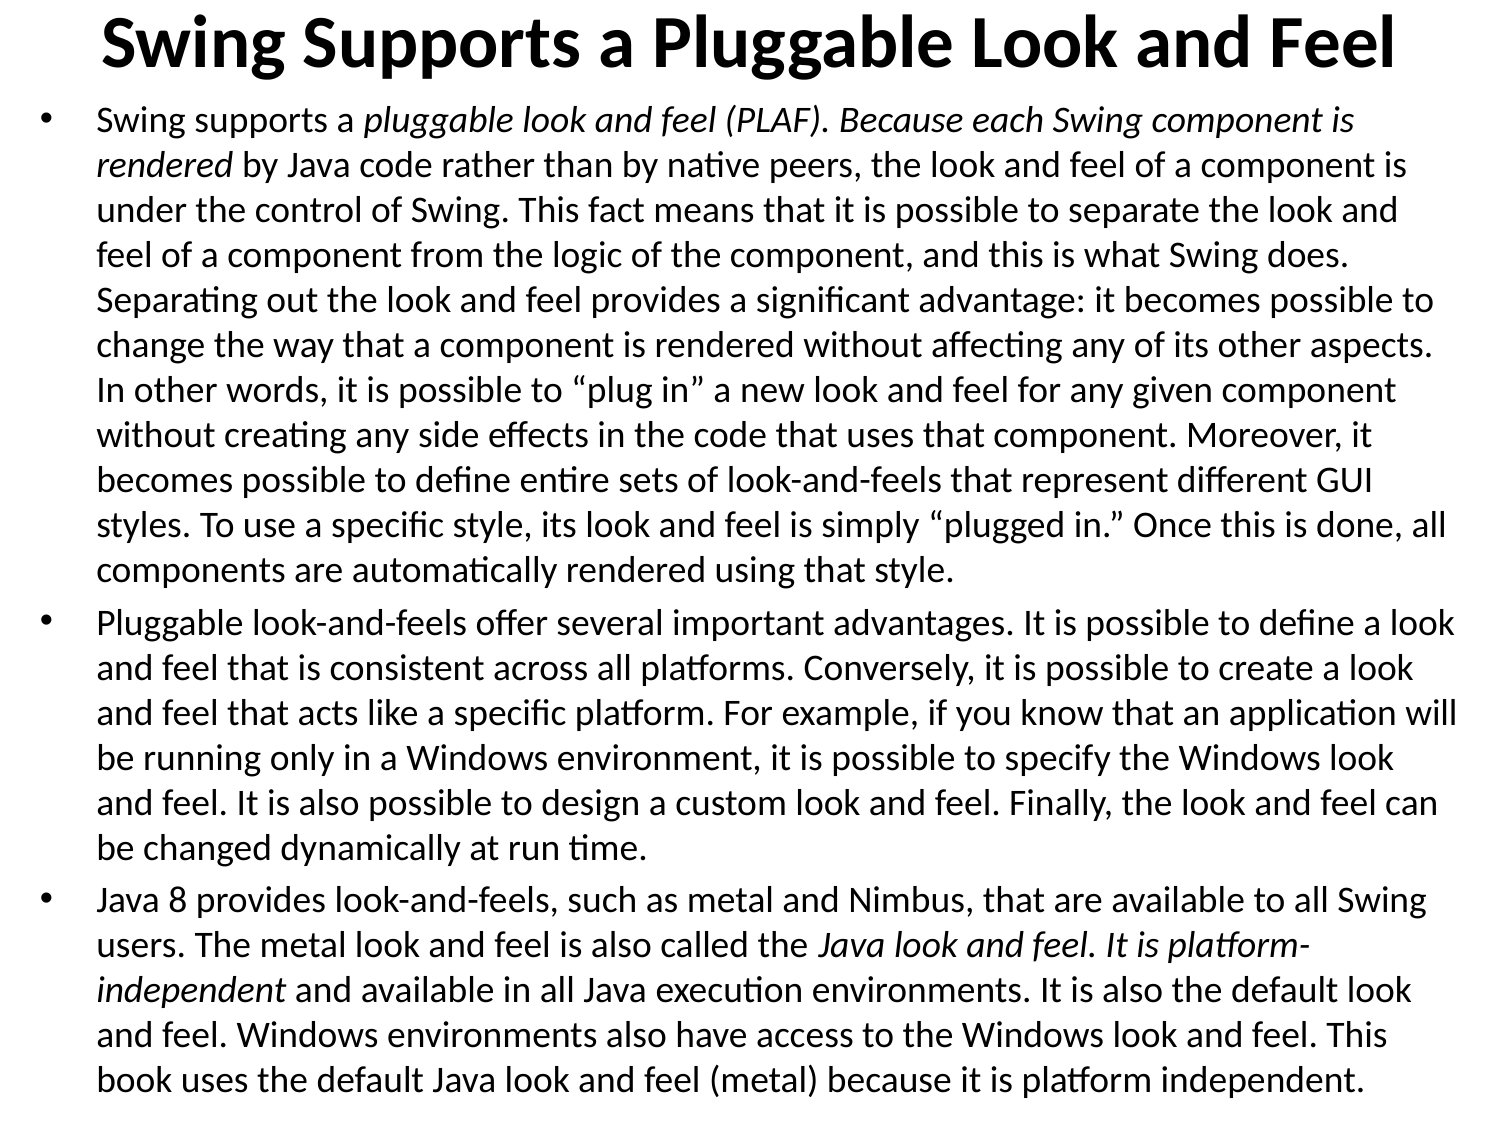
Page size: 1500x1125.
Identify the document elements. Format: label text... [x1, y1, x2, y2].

list Swing supports a pluggable look and feel (PLAF). Because each Swing component is rendered by Java code rather than by native peers, the look and feel of a component is under the control of Swing. This fact means that it is possible to separate the look and feel of a component from the logic of the component, and this is what Swing does. Separating out the look and feel provides a significant advantage: it becomes possible to change the way that a component is rendered without affecting any of its other aspects. In other words, it is possible to “plug in” a new look and feel for any given component without creating any side effects in the code that uses that component. Moreover, it becomes possible to define entire sets of look-and-feels that represent different GUI styles. To use a specific style, its look and feel is simply “plugged in.” Once this is done, all components are automatically rendered using that style. Pluggable look-and-feels offer several important advantages. It is possible to define a look and feel that is consistent across all platforms. Conversely, it is possible to create a look and feel that acts like a specific platform. For example, if you know that an application will be running only in a Windows environment, it is possible to specify the Windows look and feel. It is also possible to design a custom look and feel. Finally, the look and feel can be changed dynamically at run time. Java 8 provides look-and-feels, such as metal and Nimbus, that are available to all Swing users. The metal look and feel is also called the Java look and feel. It is platform-independent and available in all Java execution environments. It is also the default look and feel. Windows environments also have access to the Windows look and feel. This book uses the default Java look and feel (metal) because it is platform independent. [24, 87, 1475, 1125]
title Swing Supports a Pluggable Look and Feel [75, 0, 1425, 75]
